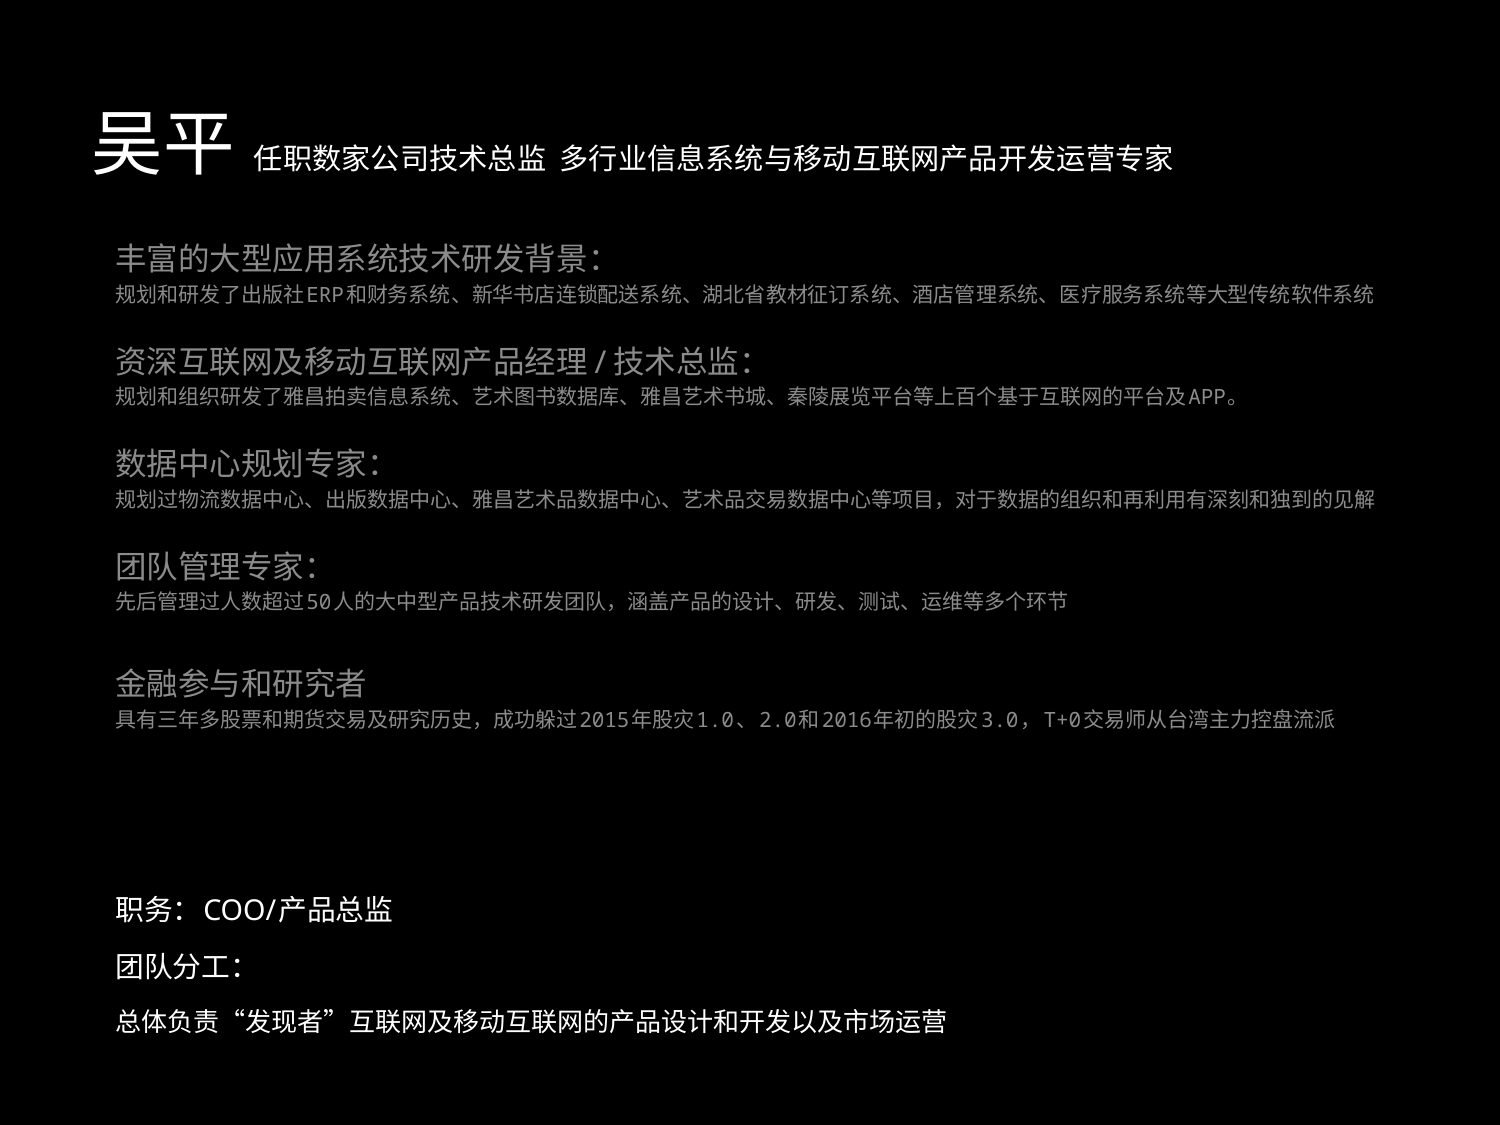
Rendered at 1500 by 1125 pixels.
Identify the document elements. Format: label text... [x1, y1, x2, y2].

text_box 职务：COO/产品总监 团队分工： 总体负责“发现者”互联网及移动互联网的产品设计和开发以及市场运营 [98, 879, 1437, 1049]
subtitle 丰富的大型应用系统技术研发背景： 规划和研发了出版社ERP和财务系统、新华书店连锁配送系统、湖北省教材征订系统、酒店管理系统、医疗服务系统等大型传统软件系统 资深互联网及移动互联网产品经理/技术总监： 规划和组织研发了雅昌拍卖信息系统、艺术图书数据库、雅昌艺术书城、秦陵展览平台等上百个基于互联网的平台及APP。 数据中心规划专家： 规划过物流数据中心、出版数据中心、雅昌艺术品数据中心、艺术品交易数据中心等项目，对于数据的组织和再利用有深刻和独到的见解 团队管理专家： 先后管理过人数超过50人的大中型产品技术研发团队，涵盖产品的设计、研发、测试、运维等多个环节 金融参与和研究者 具有三年多股票和期货交易及研究历史，成功躲过2015年股灾1.0、2.0和2016年初的股灾3.0，T+0交易师从台湾主力控盘流派 [98, 230, 1402, 801]
title 吴平 任职数家公司技术总监 多行业信息系统与移动互联网产品开发运营专家 [75, 88, 1437, 246]
